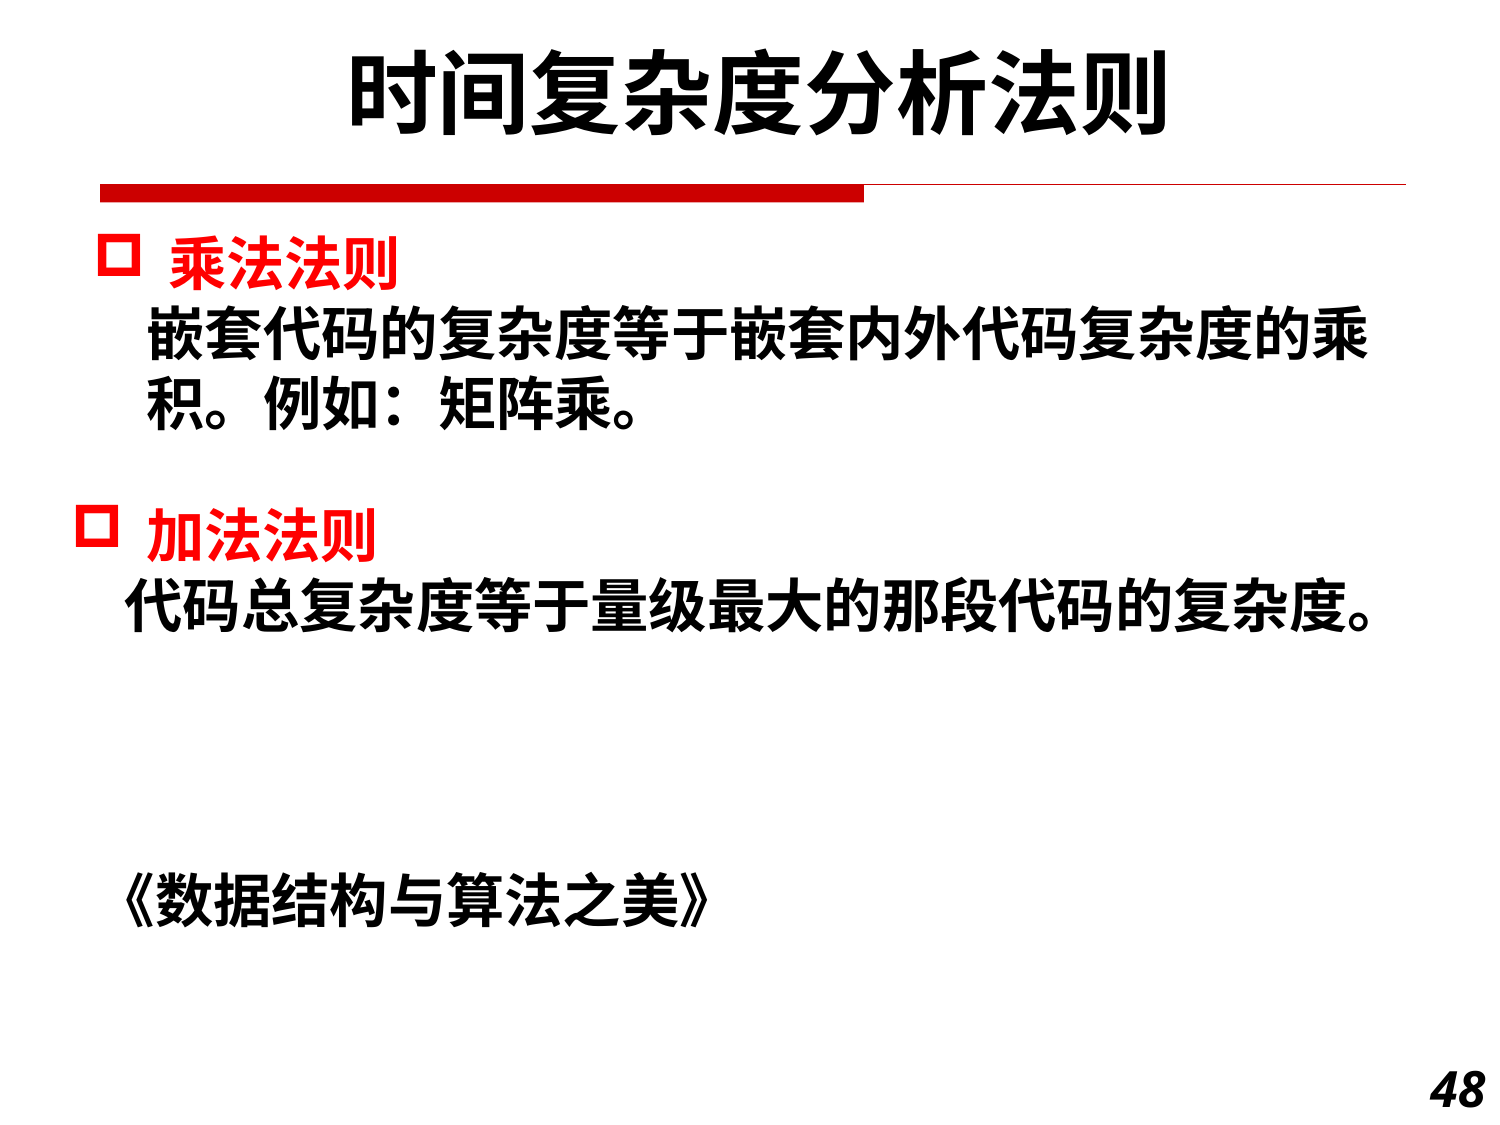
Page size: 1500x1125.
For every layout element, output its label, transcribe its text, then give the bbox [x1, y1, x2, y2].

text_box 乘法法则 嵌套代码的复杂度等于嵌套内外代码复杂度的乘 积。例如：矩阵乘。 [78, 219, 1466, 445]
text_box 加法法则 代码总复杂度等于量级最大的那段代码的复杂度。 [56, 491, 1444, 717]
text_box 48 [1400, 1049, 1500, 1125]
text_box 时间复杂度分析法则 [65, 28, 1453, 153]
text_box 《数据结构与算法之美》 [82, 856, 1380, 942]
